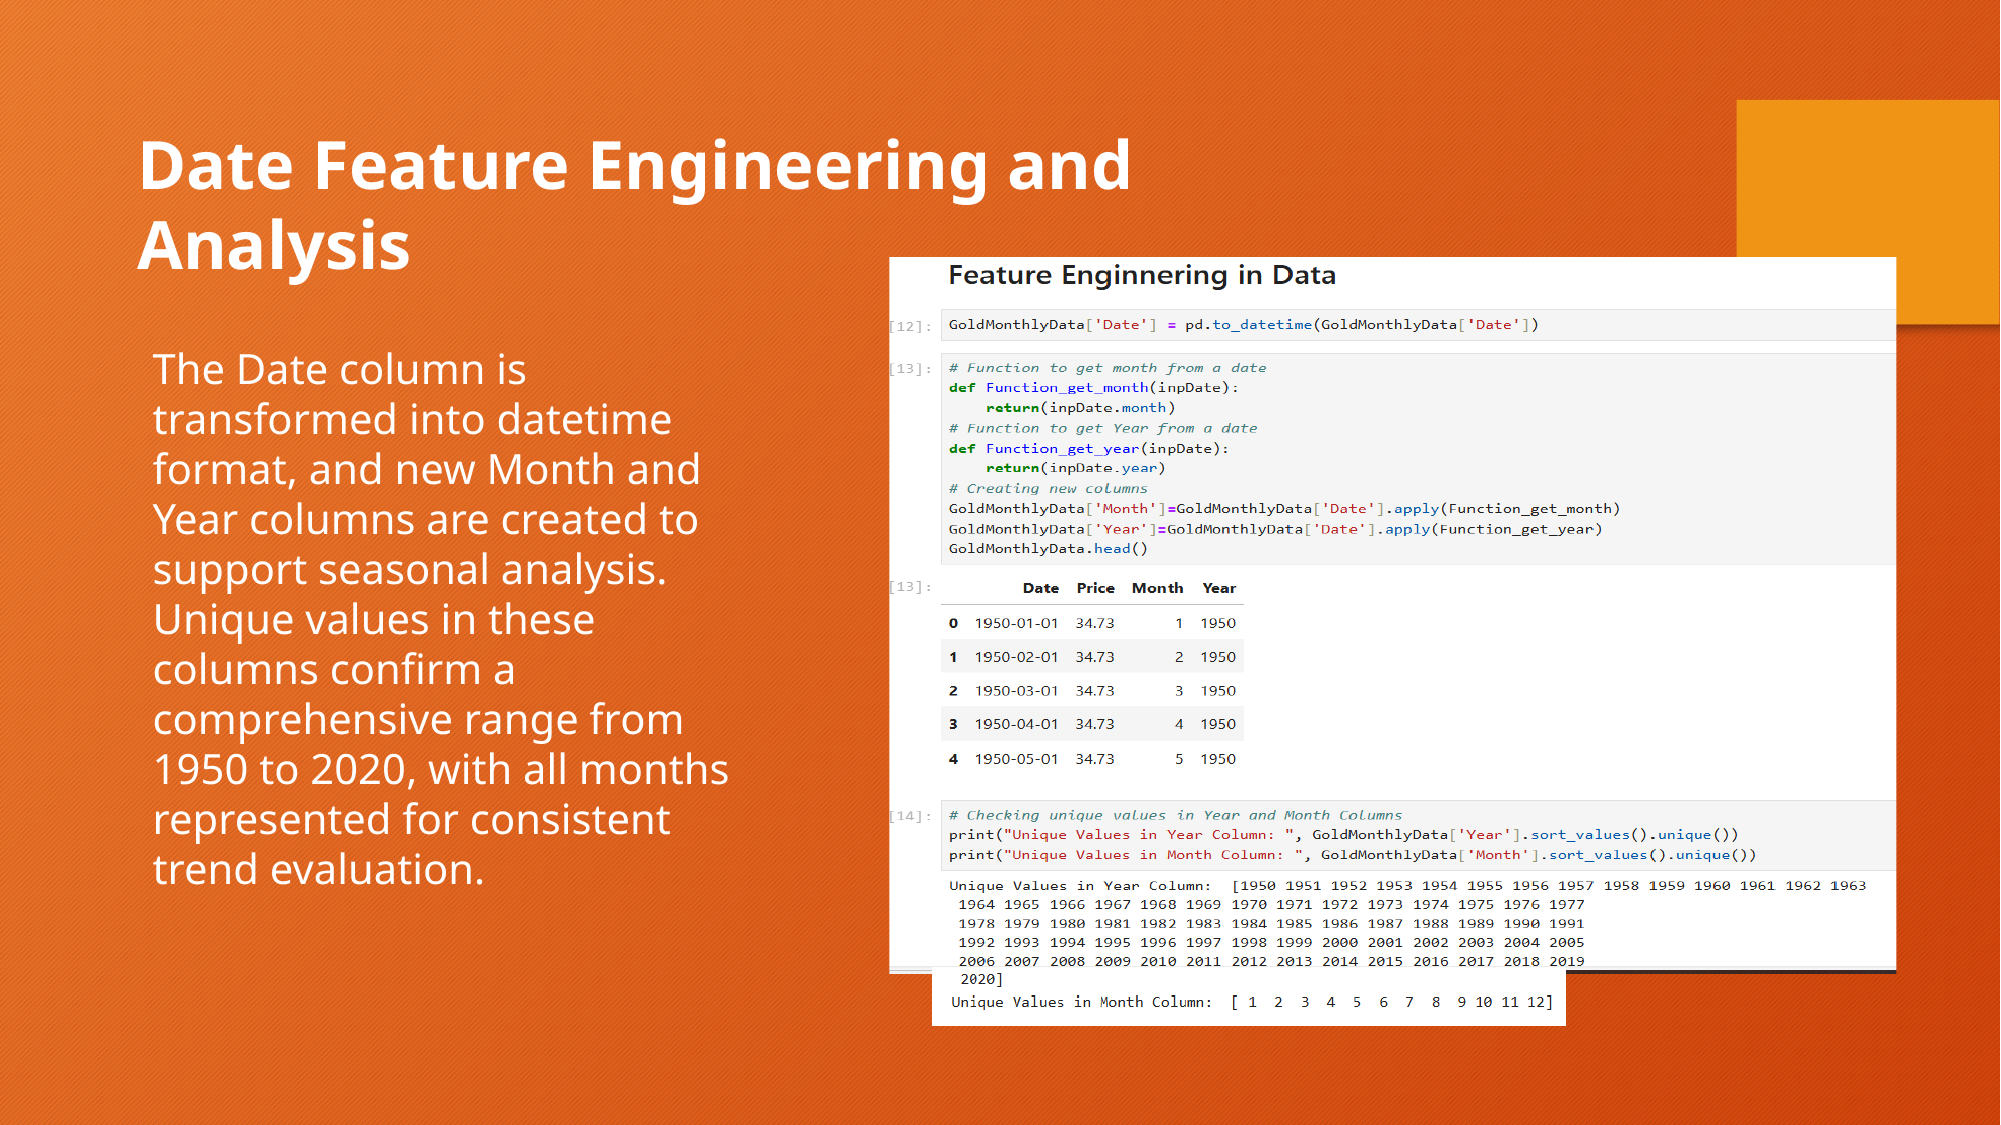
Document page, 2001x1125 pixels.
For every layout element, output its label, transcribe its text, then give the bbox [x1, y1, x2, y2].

text_box The Date column is transformed into datetime format, and new Month and Year columns are created to support seasonal analysis. Unique values in these columns confirm a comprehensive range from 1950 to 2020, with all months represented for consistent trend evaluation. [137, 335, 760, 901]
text_box Date Feature Engineering and Analysis [122, 115, 1181, 291]
picture [888, 256, 2000, 1026]
